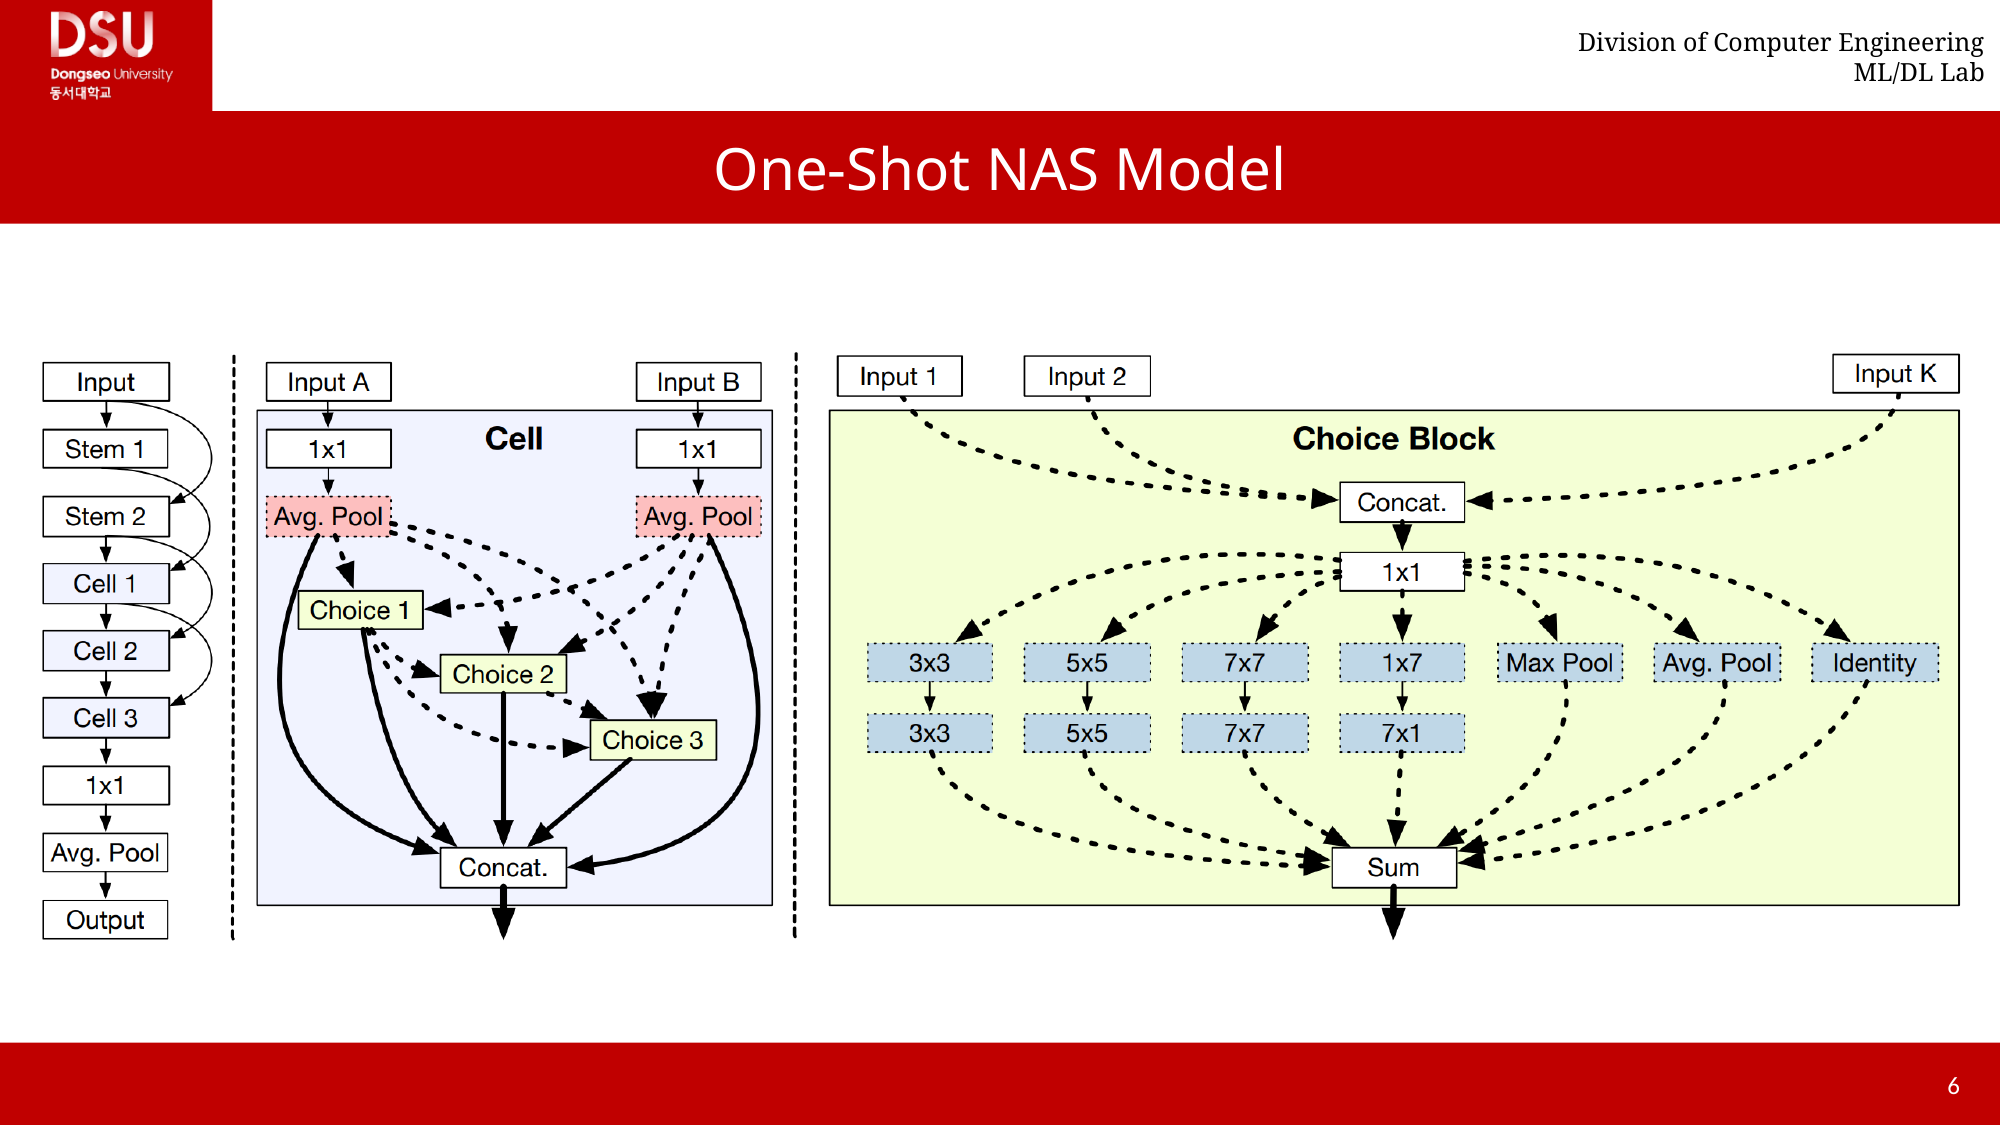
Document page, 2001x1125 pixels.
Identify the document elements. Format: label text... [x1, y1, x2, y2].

title One-Shot NAS Model [0, 112, 2000, 222]
picture [50, 11, 175, 100]
picture [31, 338, 1969, 948]
slide_number 6 [1524, 1063, 1975, 1107]
